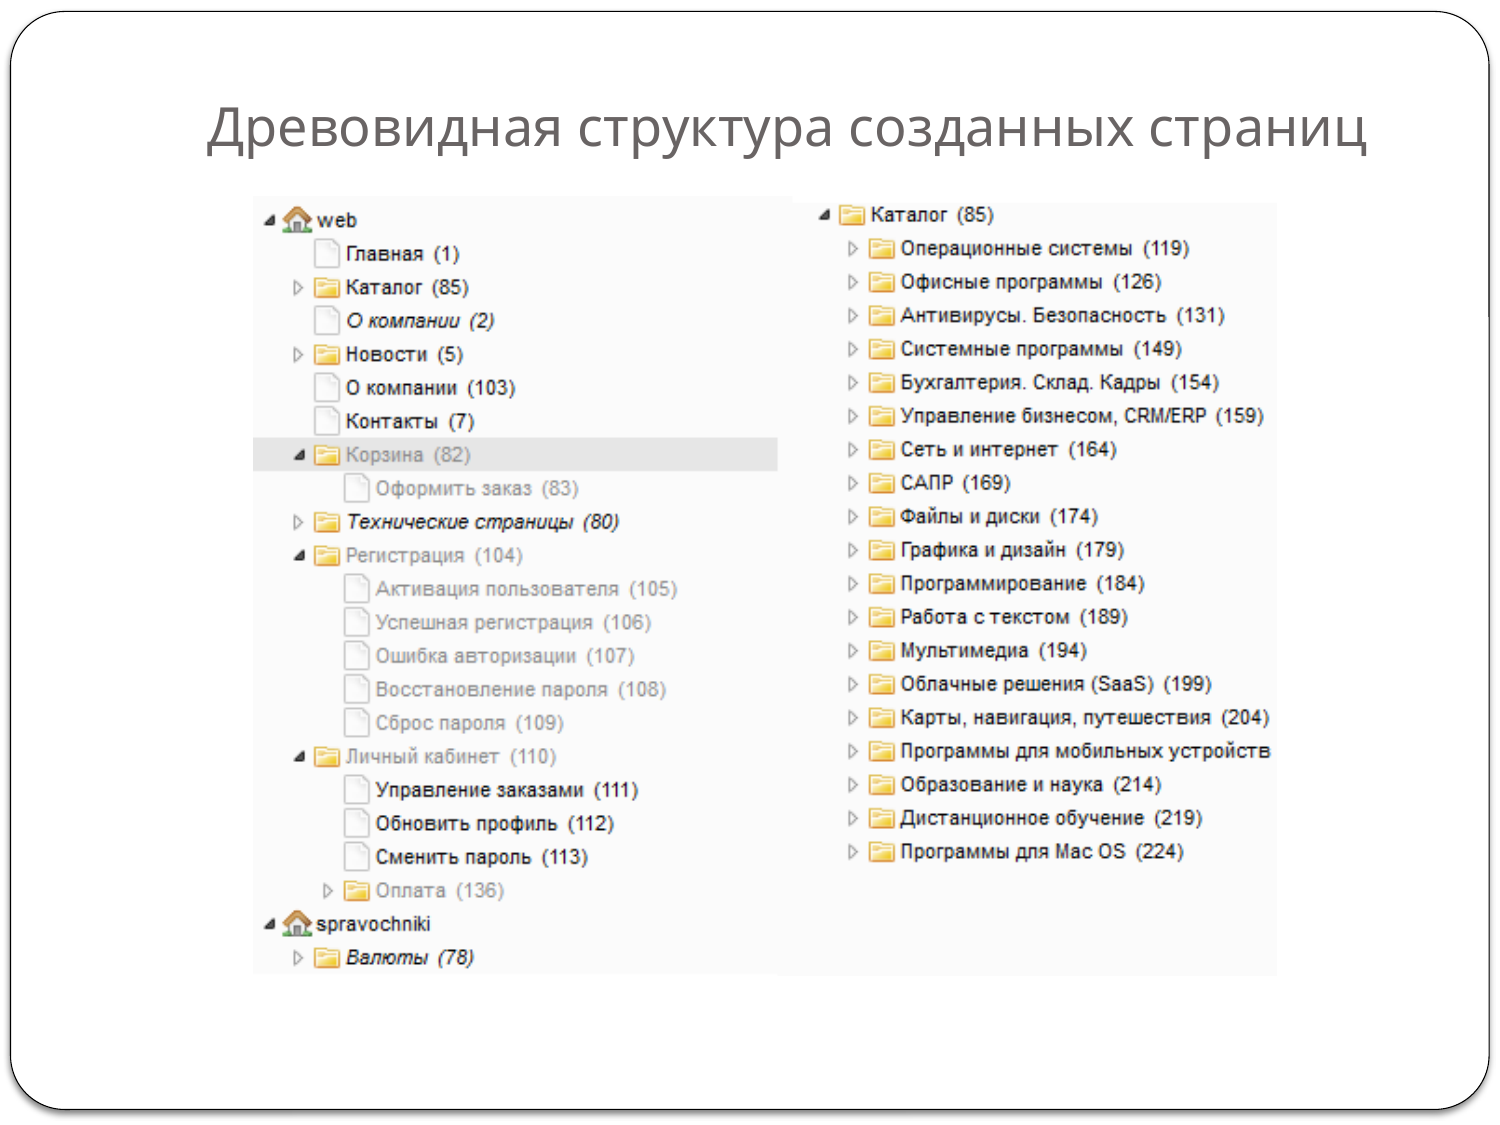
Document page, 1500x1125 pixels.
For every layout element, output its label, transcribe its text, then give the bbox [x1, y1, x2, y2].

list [253, 196, 1277, 976]
title Древовидная структура созданных страниц [150, 45, 1425, 173]
